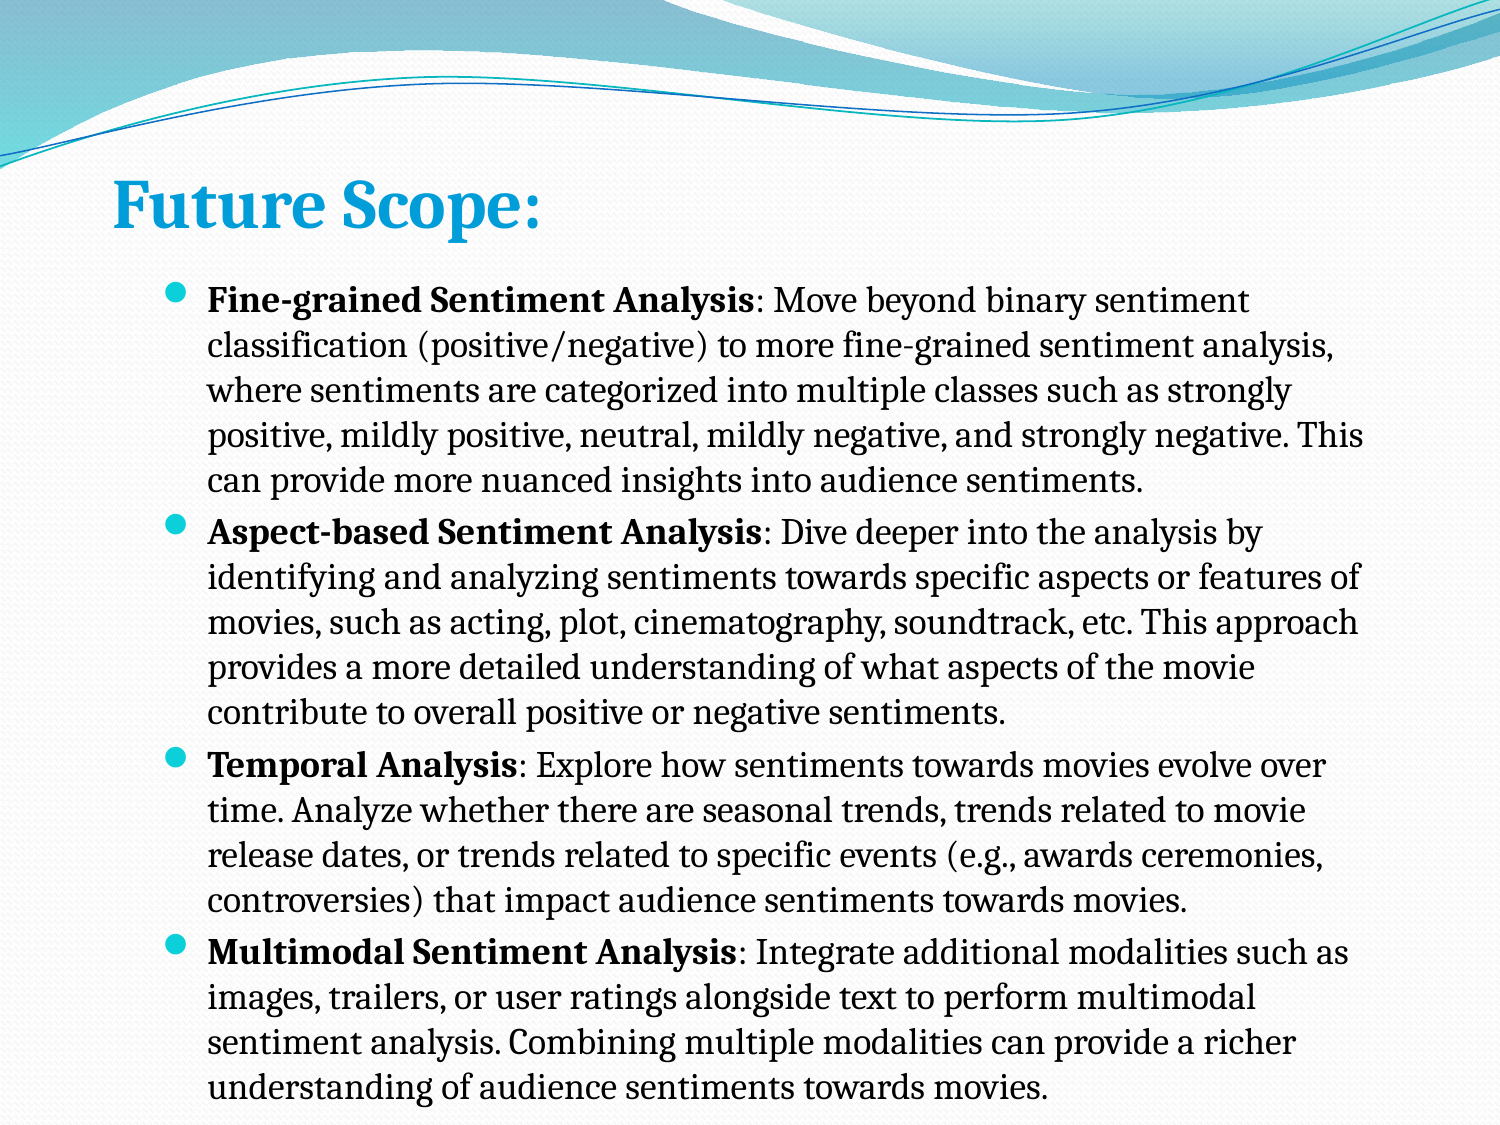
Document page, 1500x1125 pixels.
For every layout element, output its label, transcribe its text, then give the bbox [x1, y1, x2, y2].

list Fine-grained Sentiment Analysis: Move beyond binary sentiment classification (positive/negative) to more fine-grained sentiment analysis, where sentiments are categorized into multiple classes such as strongly positive, mildly positive, neutral, mildly negative, and strongly negative. This can provide more nuanced insights into audience sentiments. Aspect-based Sentiment Analysis: Dive deeper into the analysis by identifying and analyzing sentiments towards specific aspects or features of movies, such as acting, plot, cinematography, soundtrack, etc. This approach provides a more detailed understanding of what aspects of the movie contribute to overall positive or negative sentiments. Temporal Analysis: Explore how sentiments towards movies evolve over time. Analyze whether there are seasonal trends, trends related to movie release dates, or trends related to specific events (e.g., awards ceremonies, controversies) that impact audience sentiments towards movies. Multimodal Sentiment Analysis: Integrate additional modalities such as images, trailers, or user ratings alongside text to perform multimodal sentiment analysis. Combining multiple modalities can provide a richer understanding of audience sentiments towards movies. [147, 267, 1419, 1055]
title Future Scope: [112, 149, 1463, 337]
